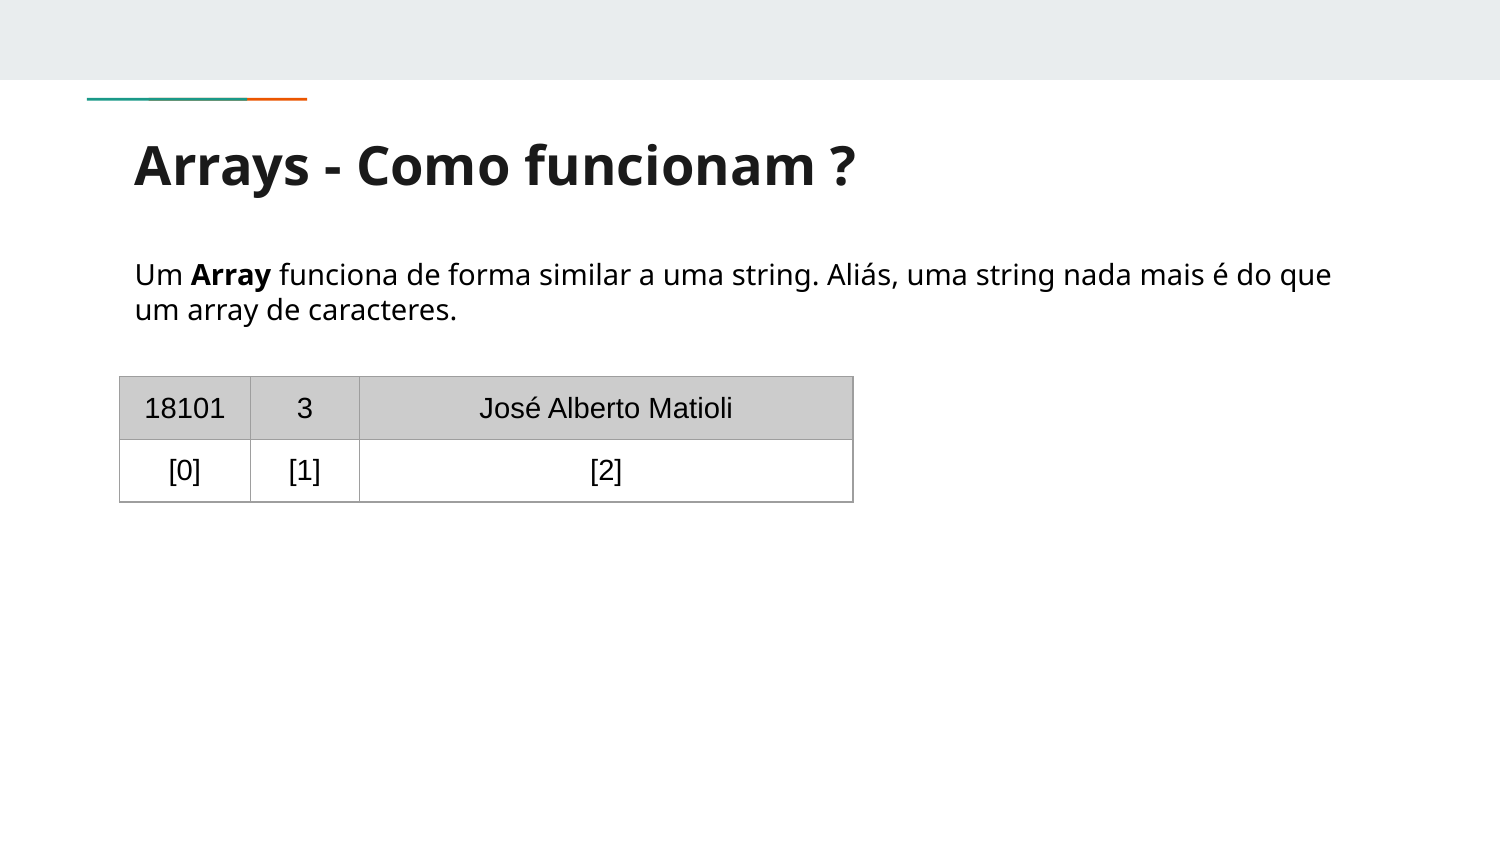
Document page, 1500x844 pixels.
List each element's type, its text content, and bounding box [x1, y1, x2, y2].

table_header 18101 [120, 377, 250, 439]
table_cell [2] [360, 440, 852, 501]
table_cell [0] [120, 440, 250, 501]
table_header José Alberto Matioli [360, 377, 852, 439]
table_cell [1] [251, 440, 359, 501]
list Um Array funciona de forma similar a uma string. Aliás, uma string nada mais é do que um array de caracteres. [119, 241, 1381, 354]
title Arrays - Como funcionam ? [119, 116, 1381, 205]
table_header 3 [251, 377, 359, 439]
